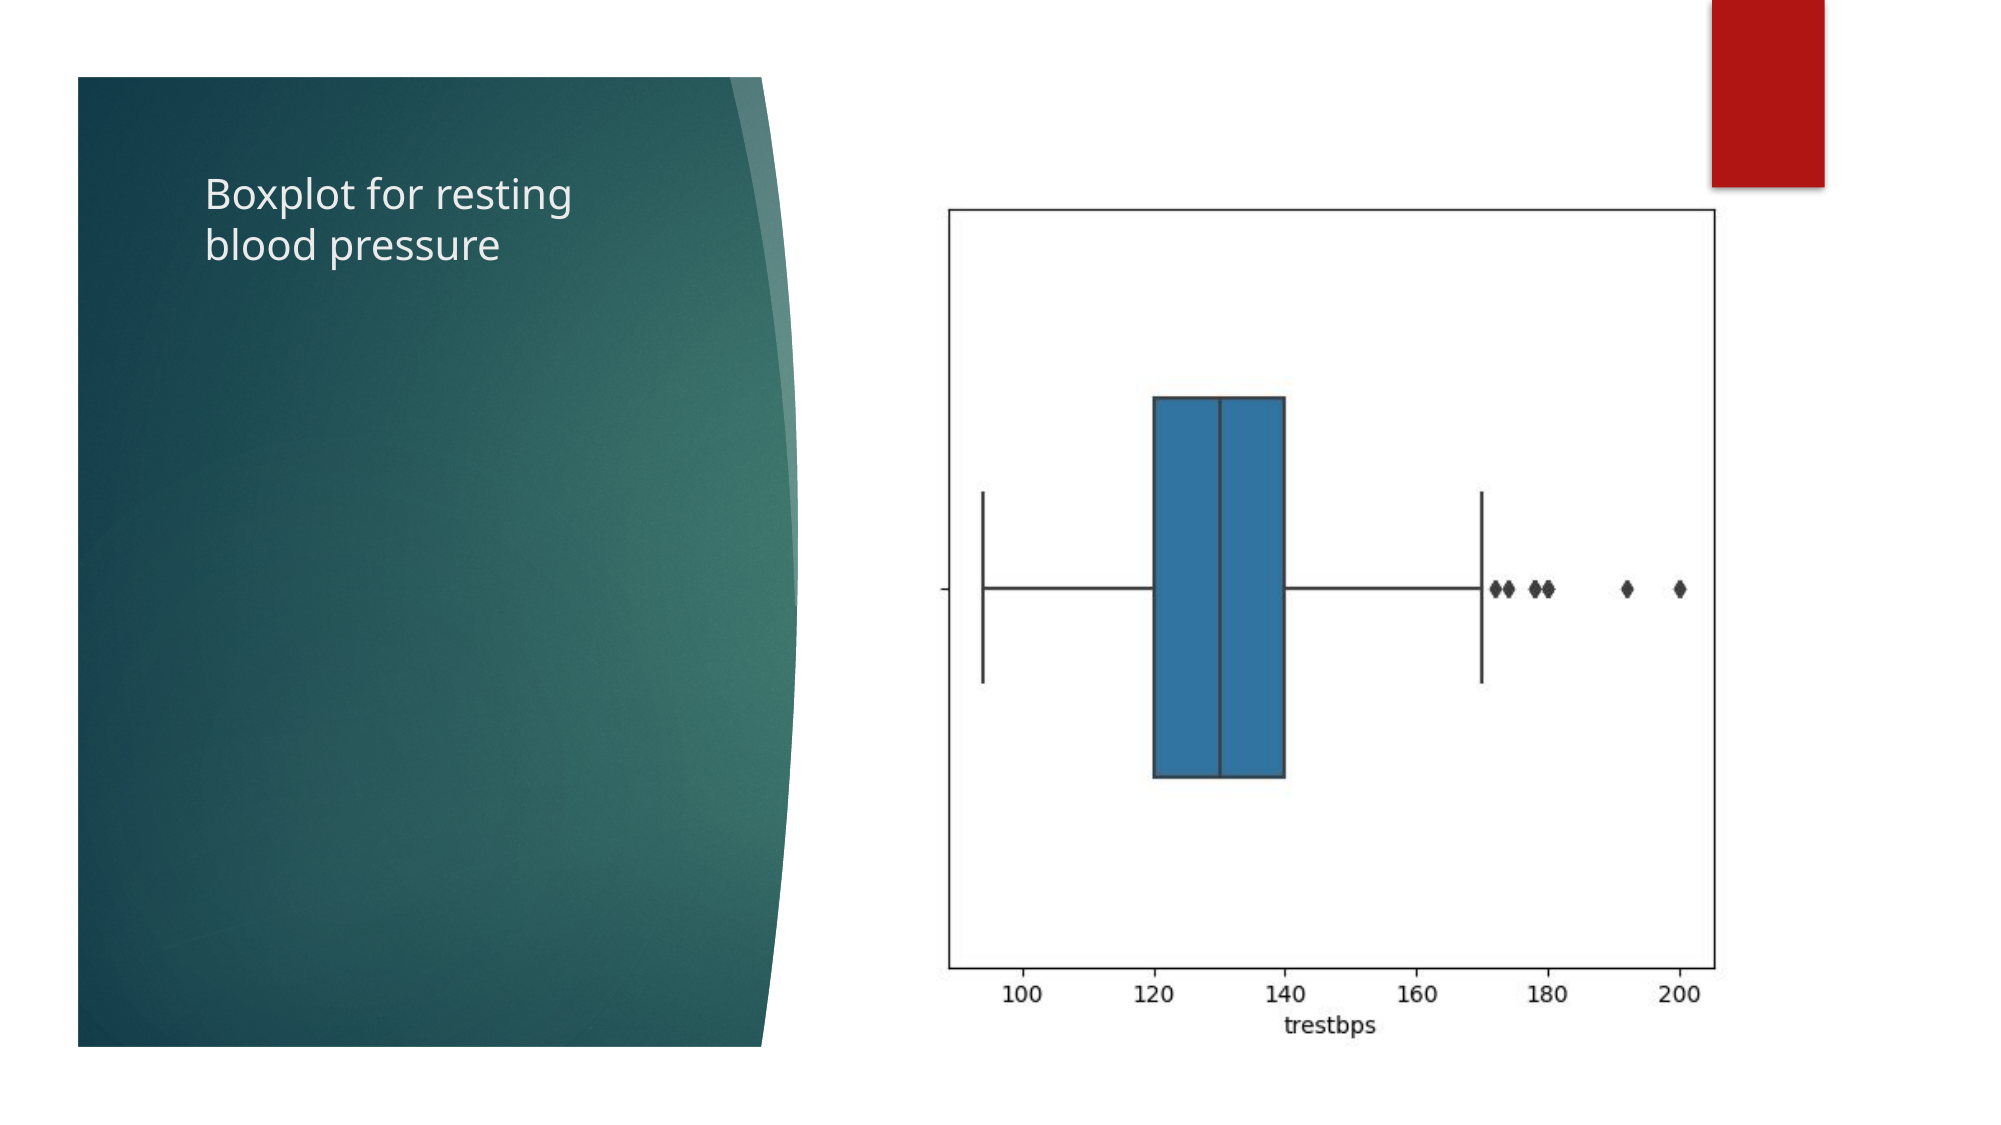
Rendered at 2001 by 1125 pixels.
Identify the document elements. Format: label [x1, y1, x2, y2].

picture [924, 192, 1729, 1055]
text_box [0, 0, 2000, 1125]
